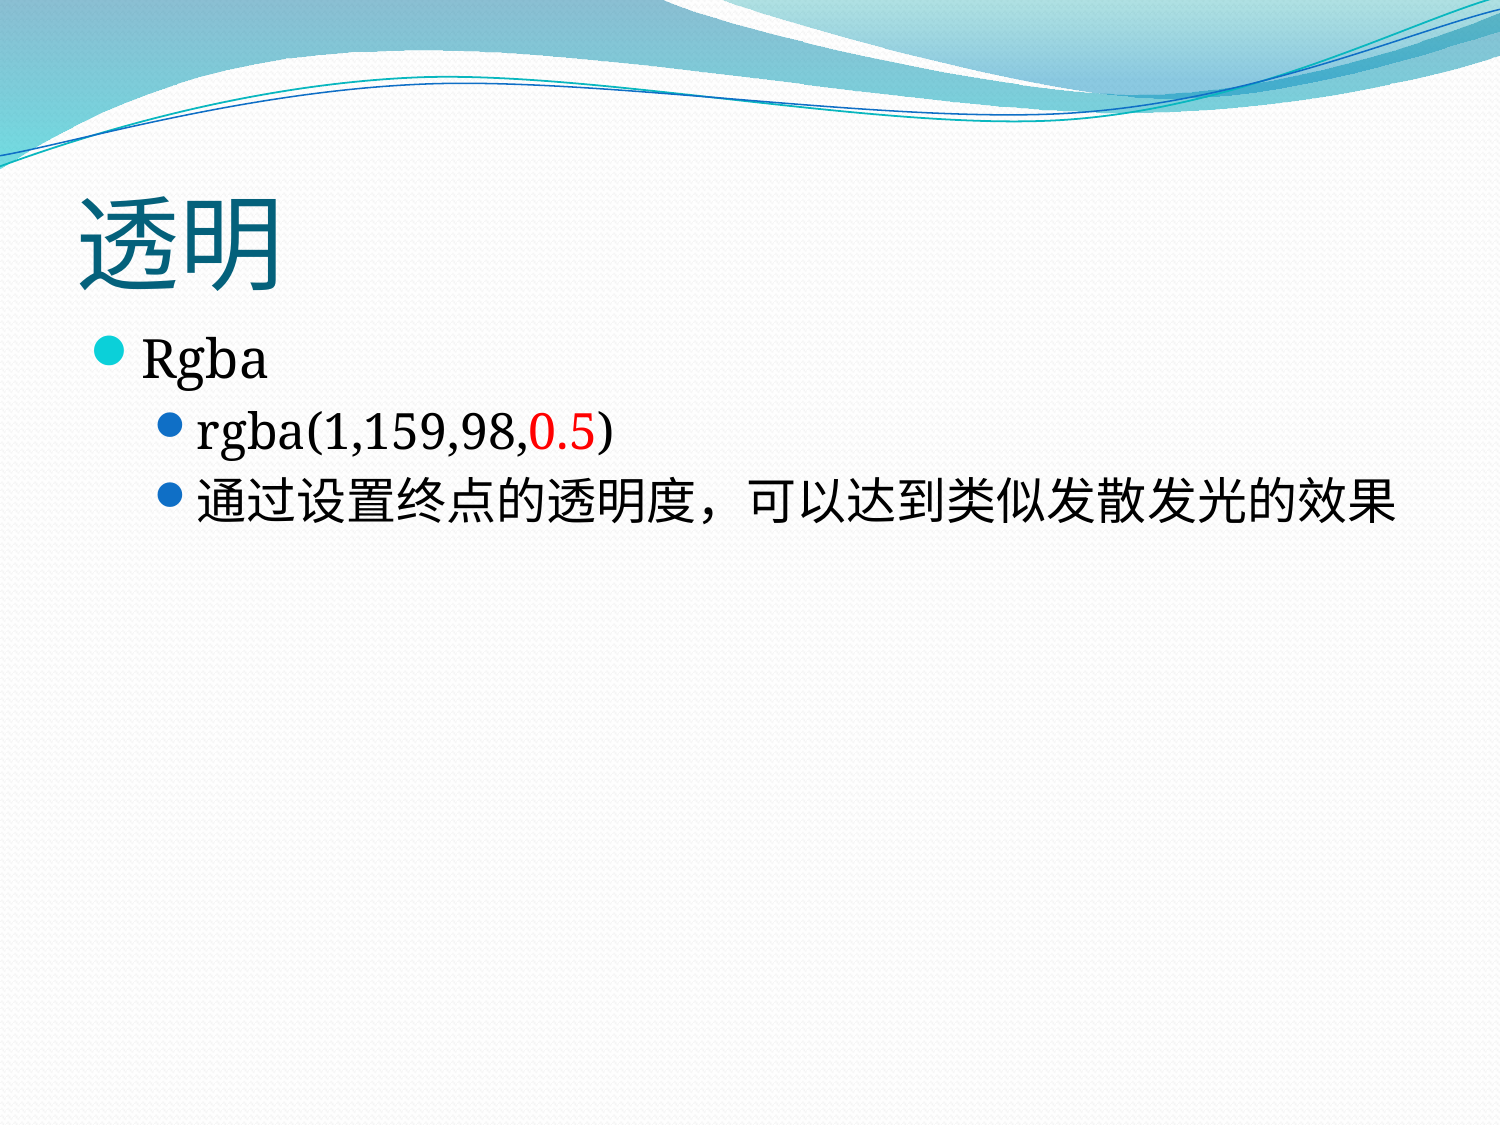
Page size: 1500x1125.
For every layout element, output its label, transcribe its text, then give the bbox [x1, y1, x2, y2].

title 透明 [75, 115, 1425, 303]
list Rgba rgba(1,159,98,0.5) 通过设置终点的透明度，可以达到类似发散发光的效果 [75, 317, 1425, 1038]
